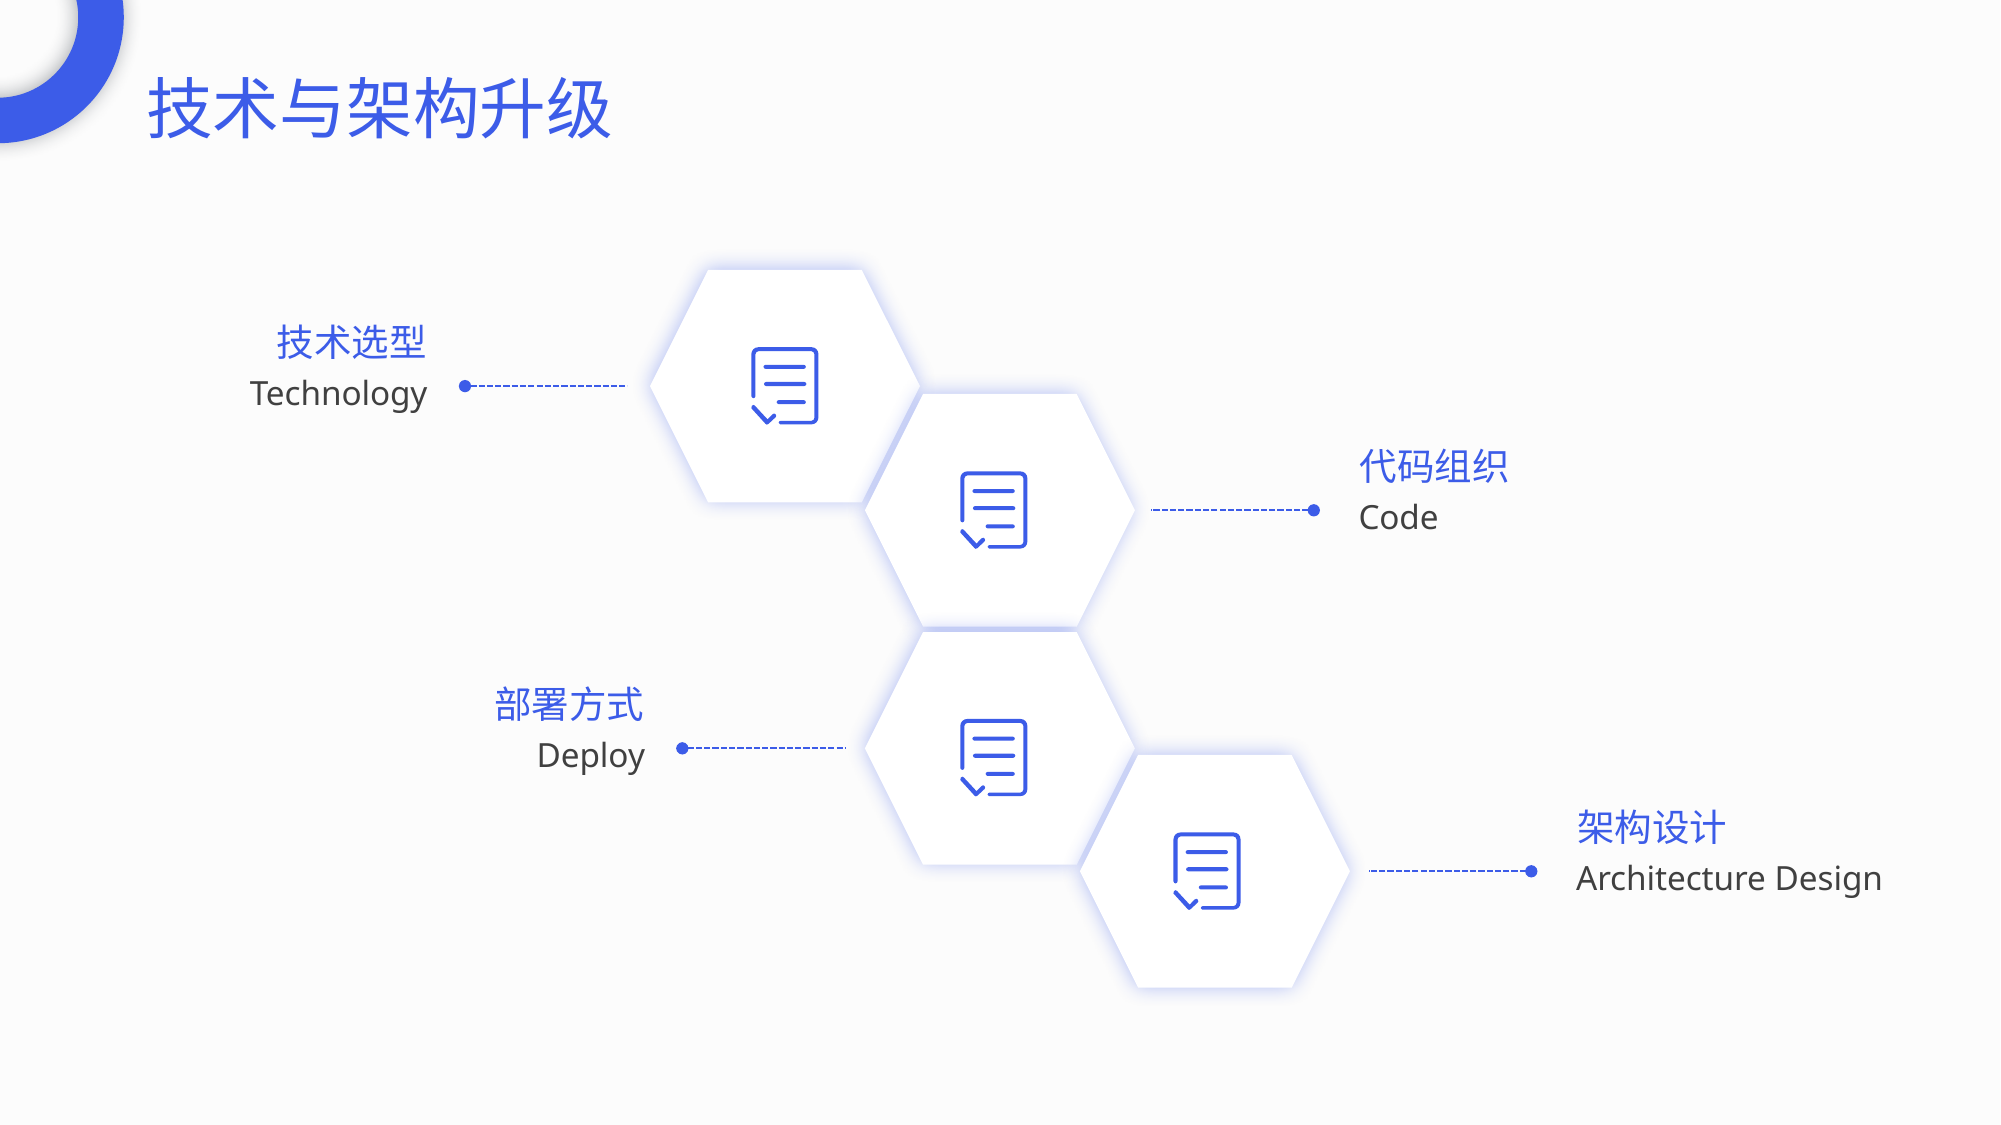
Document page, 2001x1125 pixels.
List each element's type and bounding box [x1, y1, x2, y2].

text_box [0, 0, 825, 156]
text_box [1079, 754, 1980, 988]
text_box [23, 269, 920, 503]
text_box [864, 393, 1763, 627]
text_box [241, 631, 1135, 865]
